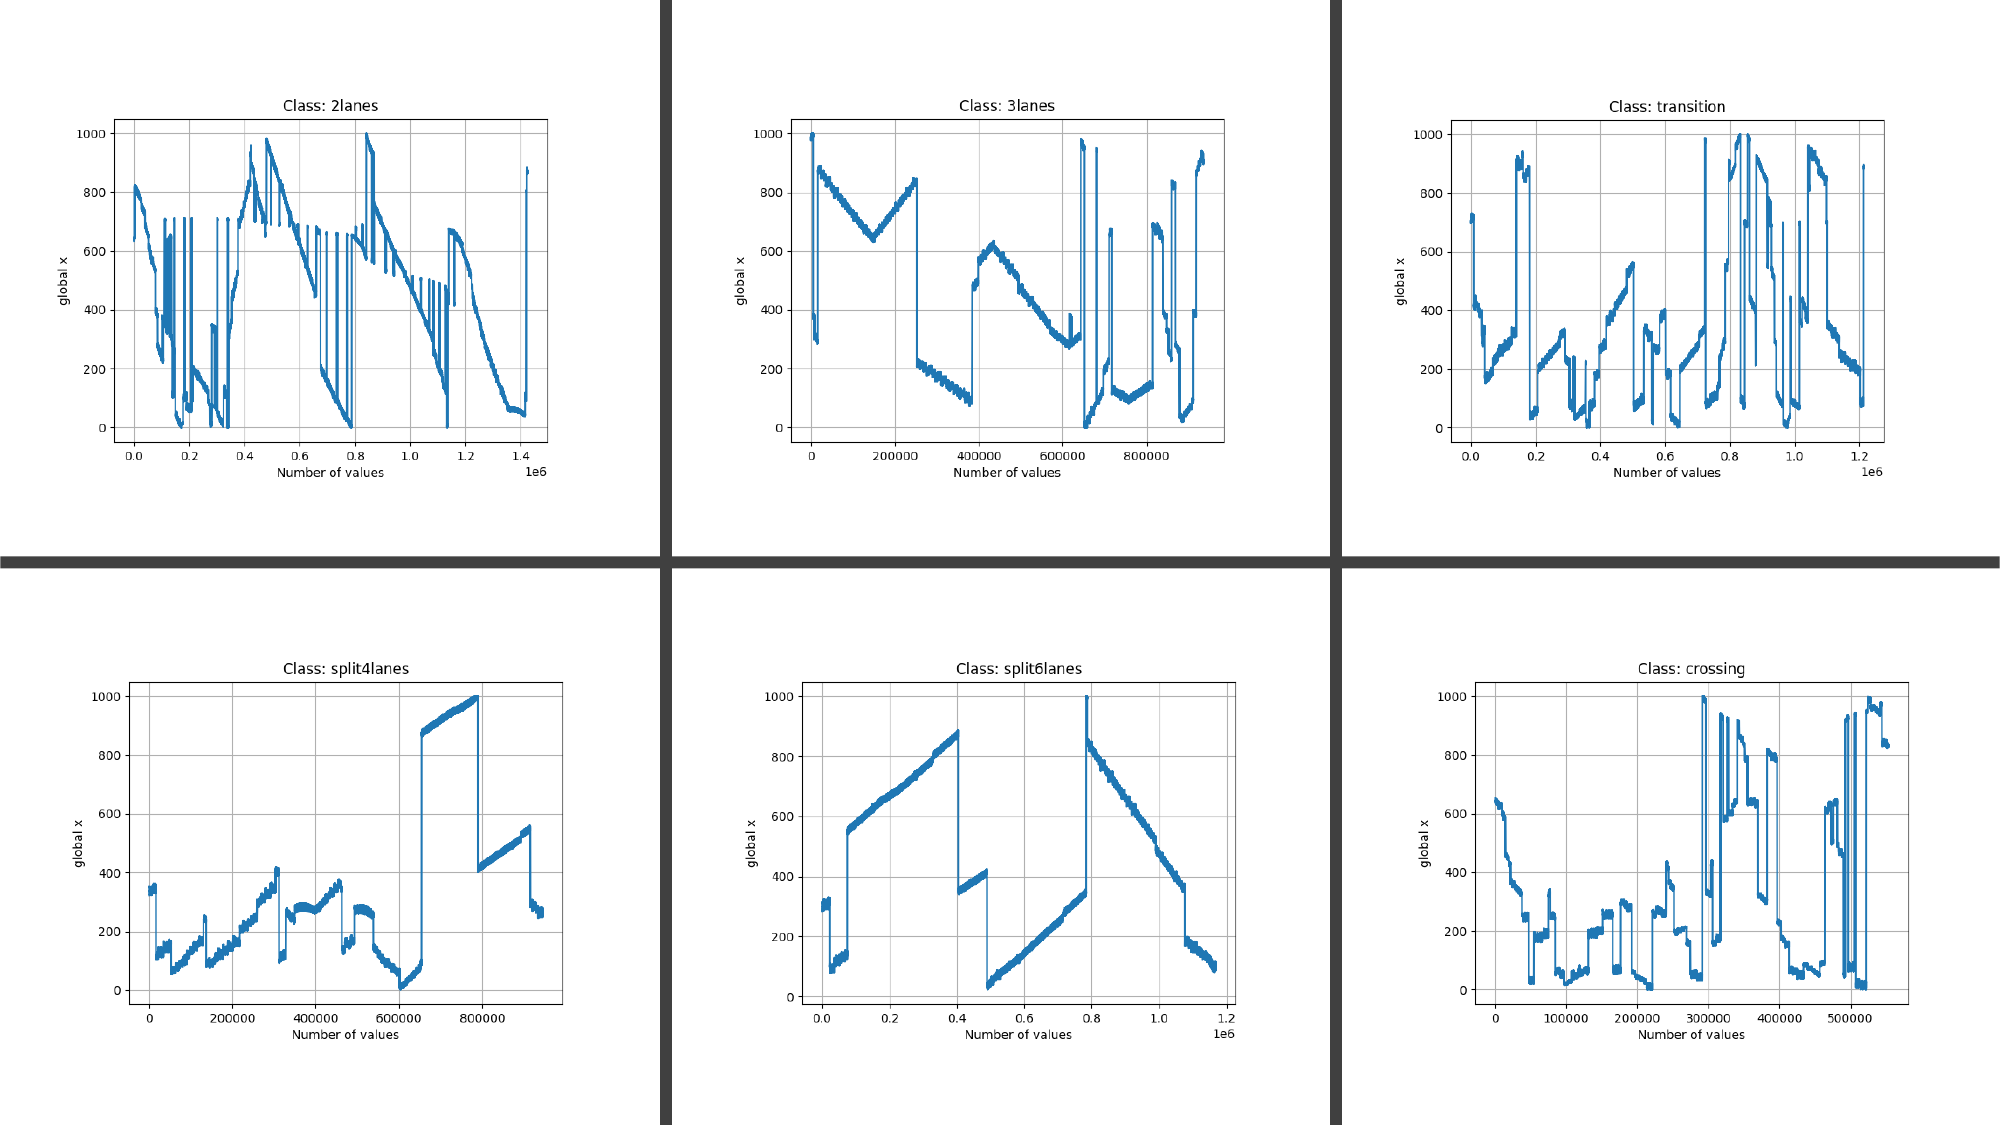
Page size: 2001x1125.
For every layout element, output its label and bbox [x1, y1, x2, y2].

text_box [659, 569, 673, 1125]
text_box [1329, 0, 1343, 555]
picture [59, 631, 618, 1051]
picture [720, 68, 1279, 488]
picture [44, 68, 603, 488]
picture [732, 631, 1291, 1051]
text_box [659, 0, 673, 555]
text_box [1329, 569, 1343, 1125]
picture [1405, 631, 1964, 1051]
text_box [0, 555, 2000, 569]
picture [1380, 69, 1939, 488]
